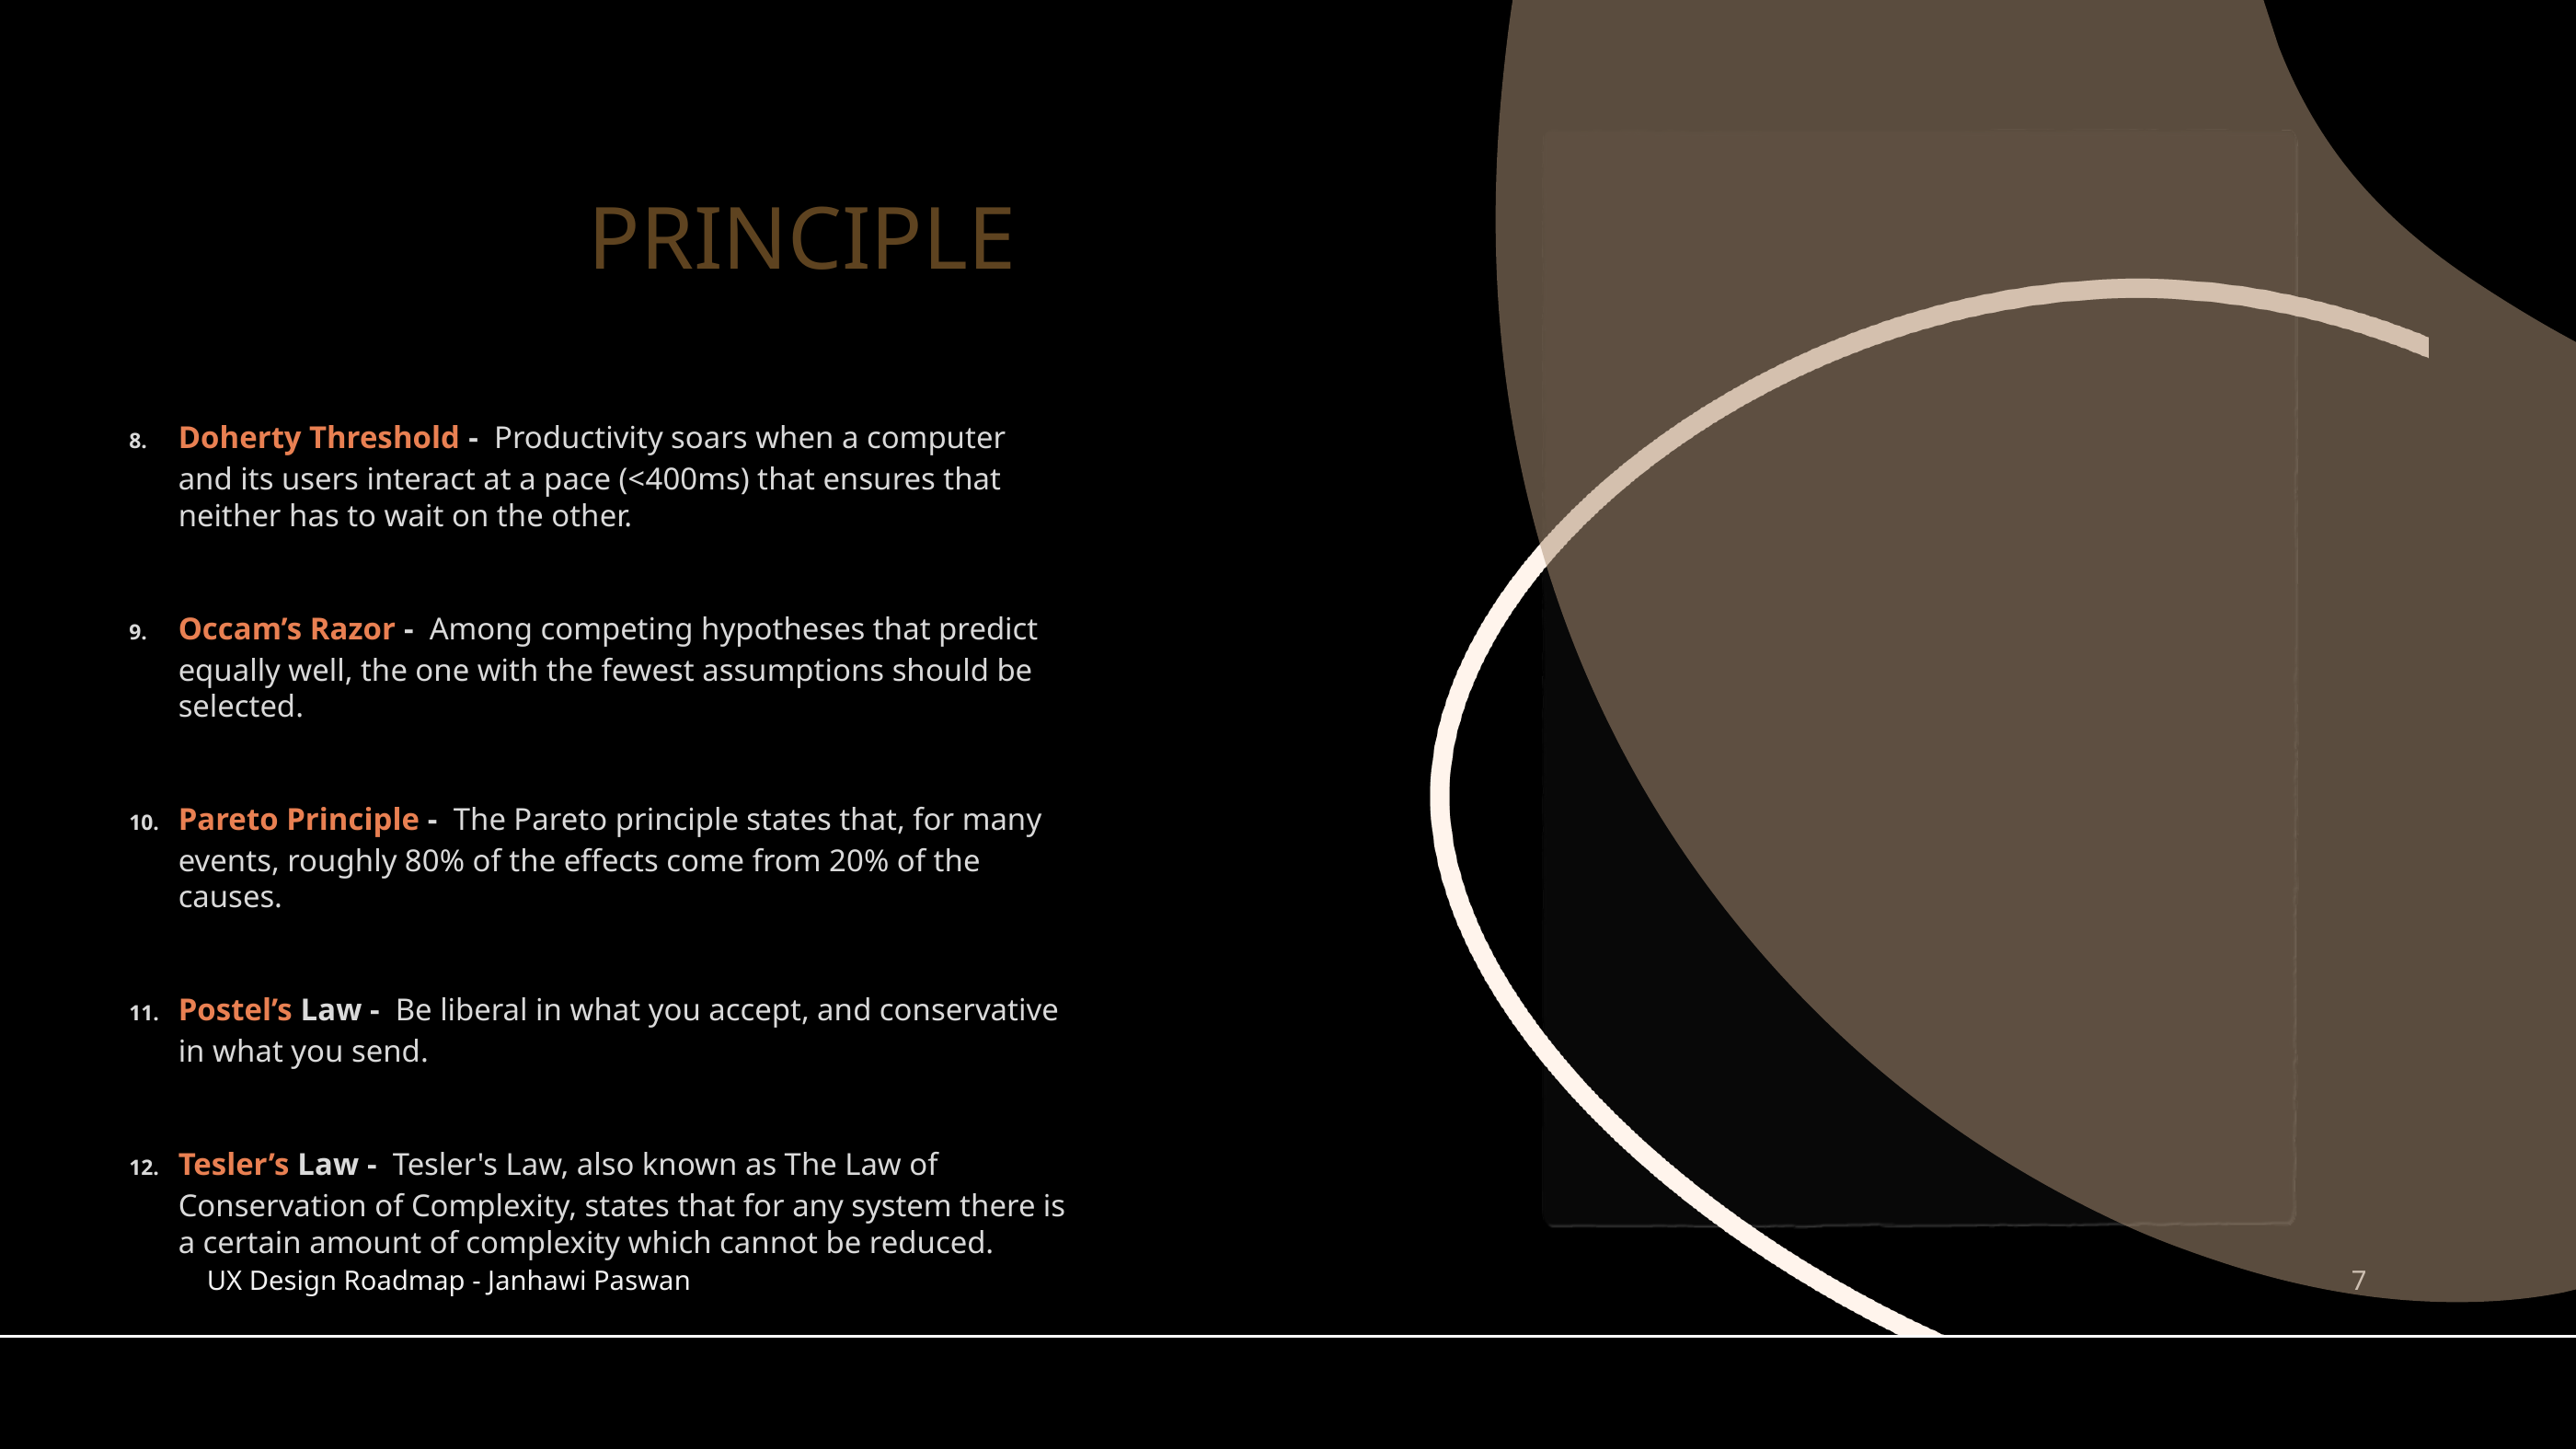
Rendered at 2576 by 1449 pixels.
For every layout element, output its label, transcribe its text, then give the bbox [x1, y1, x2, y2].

list Doherty Threshold - Productivity soars when a computer and its users interact at a pace (<400ms) that ensures that neither has to wait on the other. Occam’s Razor - Among competing hypotheses that predict equally well, the one with the fewest assumptions should be selected. Pareto Principle - The Pareto principle states that, for many events, roughly 80% of the effects come from 20% of the causes. Postel’s Law - Be liberal in what you accept, and conservative in what you send. Tesler’s Law - Tesler's Law, also known as The Law of Conservation of Complexity, states that for any system there is a certain amount of complexity which cannot be reduced. [115, 411, 1082, 1272]
title PRINCIPLE [115, 149, 1489, 293]
slide_number 7 [2221, 1243, 2381, 1320]
footer UX Design Roadmap - Janhawi Paswan [192, 1243, 1604, 1320]
picture [1430, 278, 2429, 1335]
